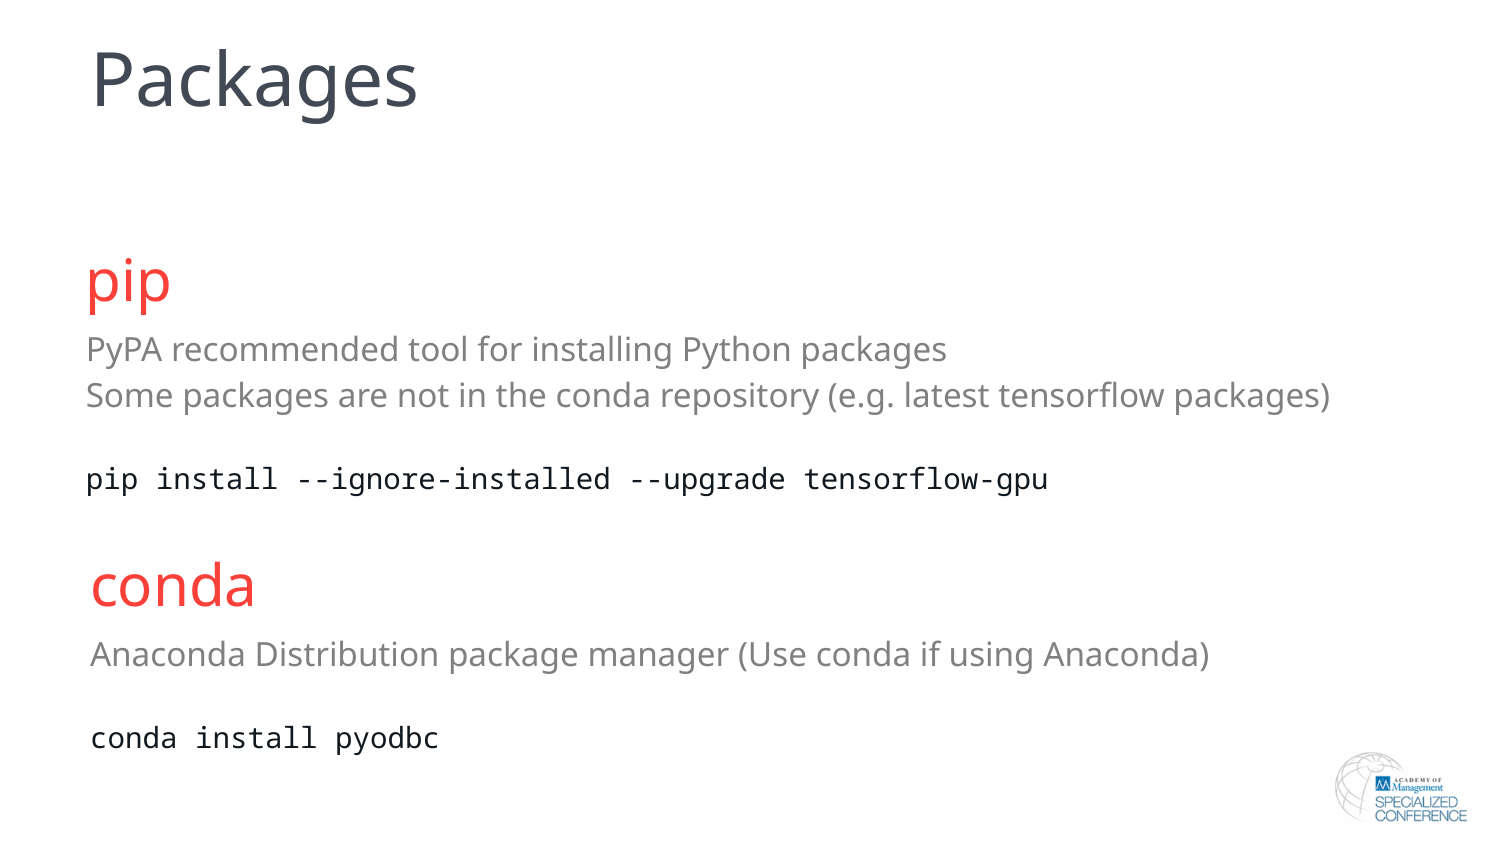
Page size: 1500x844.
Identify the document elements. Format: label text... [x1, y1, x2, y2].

text_box Anaconda Distribution package manager (Use conda if using Anaconda) conda install pyodbc [74, 625, 1431, 776]
text_box conda [74, 552, 1431, 625]
list PyPA recommended tool for installing Python packages Some packages are not in the conda repository (e.g. latest tensorflow packages) pip install --ignore-installed --upgrade tensorflow-gpu [70, 320, 1426, 525]
list pip [70, 246, 1426, 320]
picture [1329, 746, 1474, 830]
title Packages [75, 41, 1425, 142]
